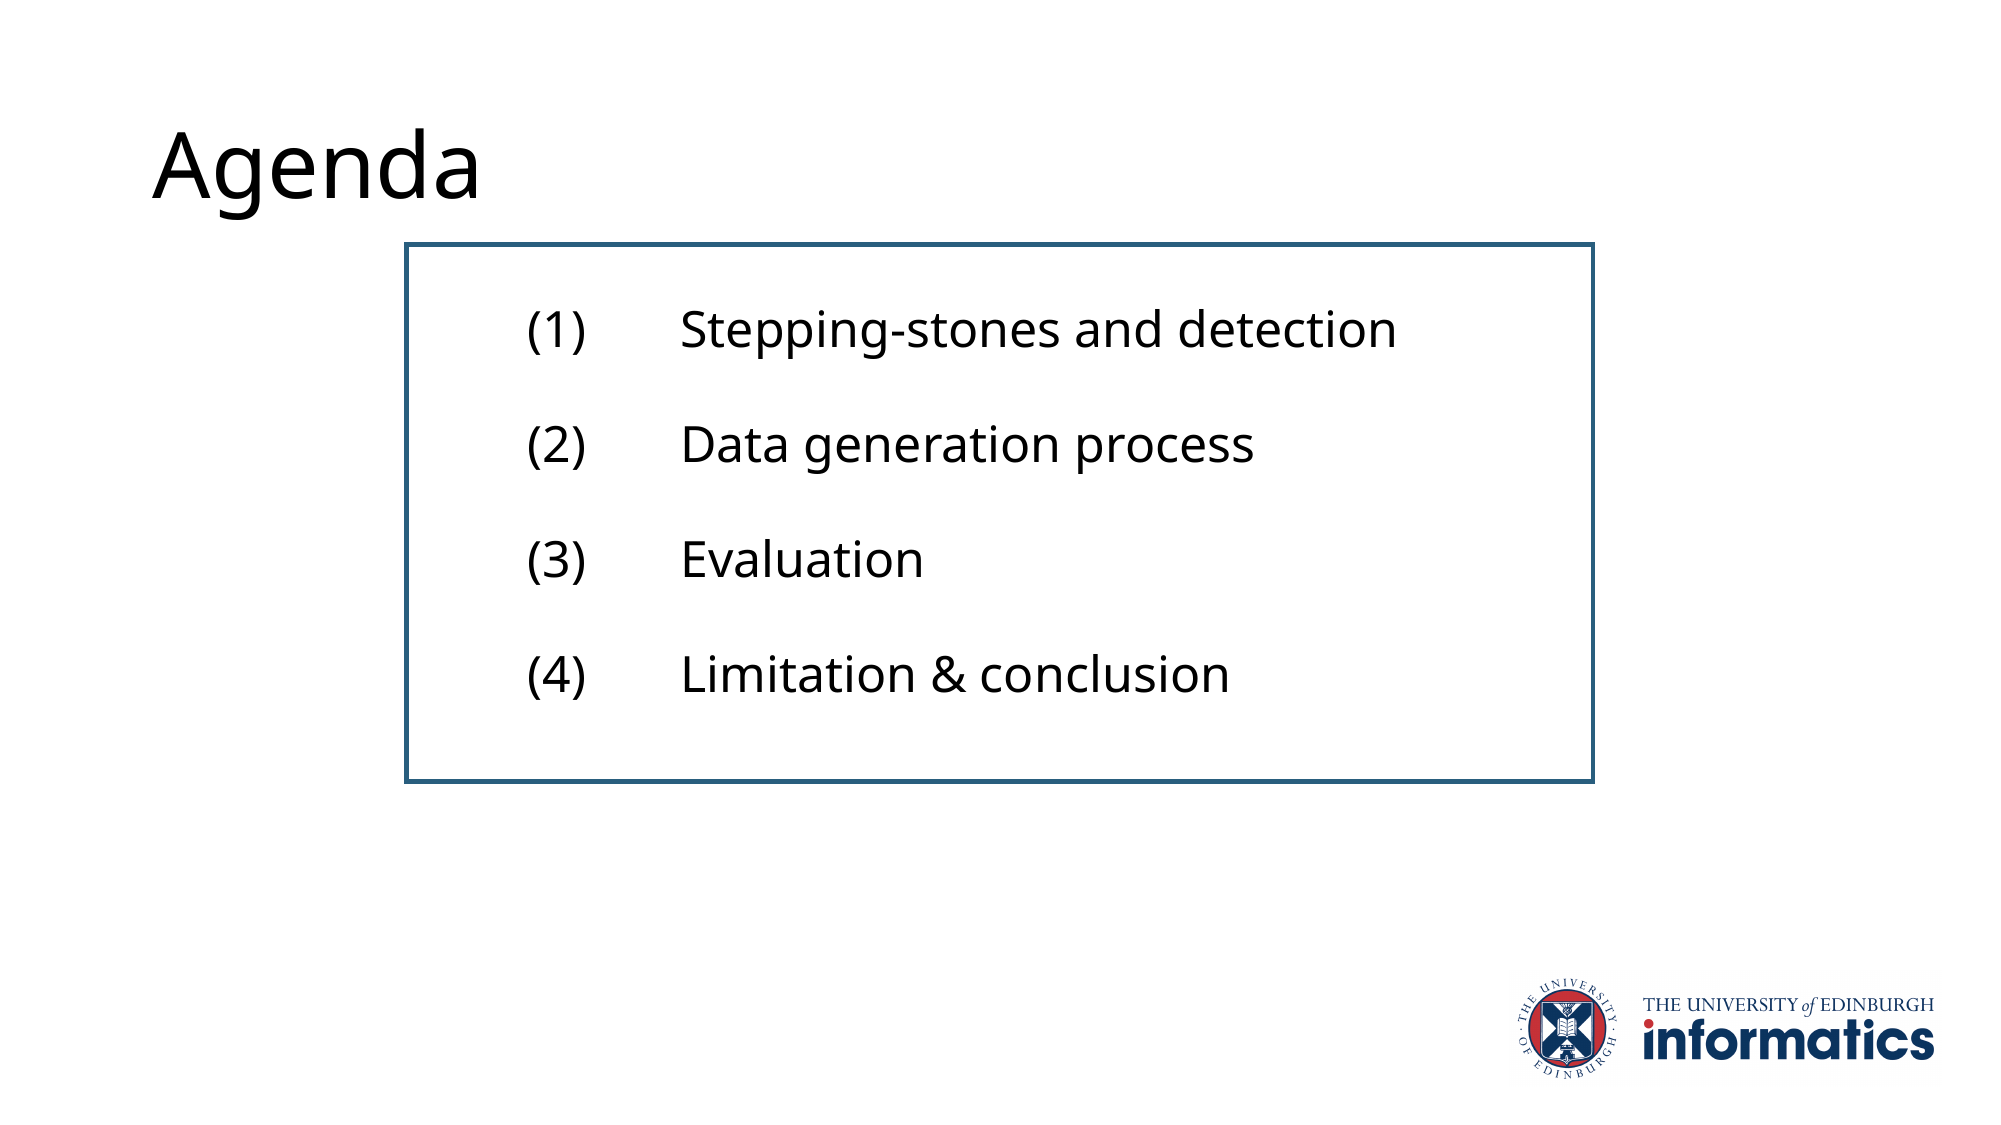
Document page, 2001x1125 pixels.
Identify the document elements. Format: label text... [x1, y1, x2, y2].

title Agenda [137, 59, 1863, 278]
text_box [406, 243, 1594, 783]
text_box Stepping-stones and detection Data generation process Evaluation Limitation & conclusion [512, 259, 1488, 825]
picture [1509, 970, 1942, 1087]
